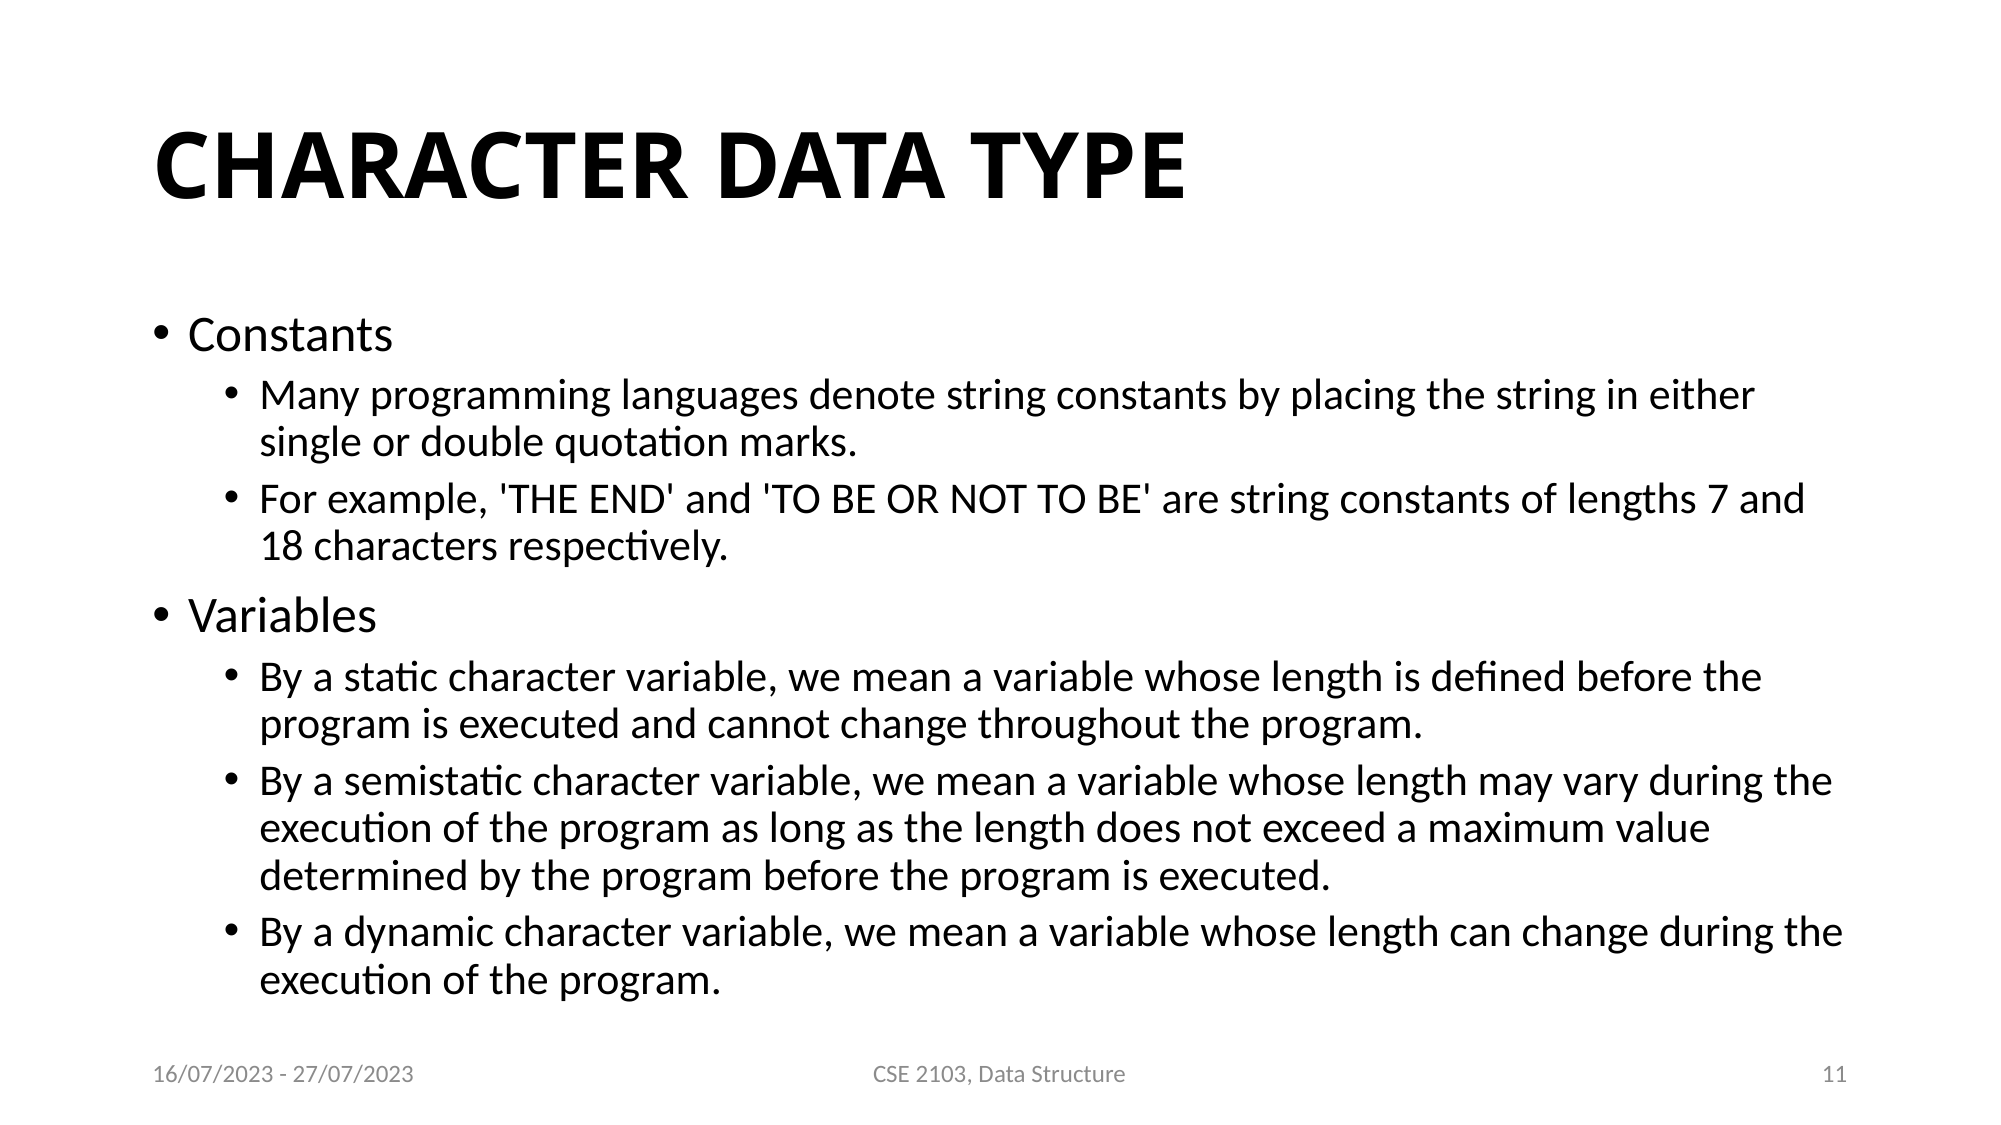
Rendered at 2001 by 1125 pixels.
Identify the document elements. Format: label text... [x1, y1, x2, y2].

footer CSE 2103, Data Structure [662, 1042, 1338, 1103]
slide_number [137, 1042, 588, 1103]
list Constants Many programming languages denote string constants by placing the string in either single or double quotation marks. For example, 'THE END' and 'TO BE OR NOT TO BE' are string constants of lengths 7 and 18 characters respectively. Variables By a static character variable, we mean a variable whose length is defined before the program is executed and cannot change throughout the program. By a semistatic character variable, we mean a variable whose length may vary during the execution of the program as long as the length does not exceed a maximum value determined by the program before the program is executed. By a dynamic character variable, we mean a variable whose length can change during the execution of the program. [137, 299, 1863, 1014]
title CHARACTER DATA TYPE [137, 59, 1863, 278]
slide_number 11 [1412, 1042, 1863, 1103]
